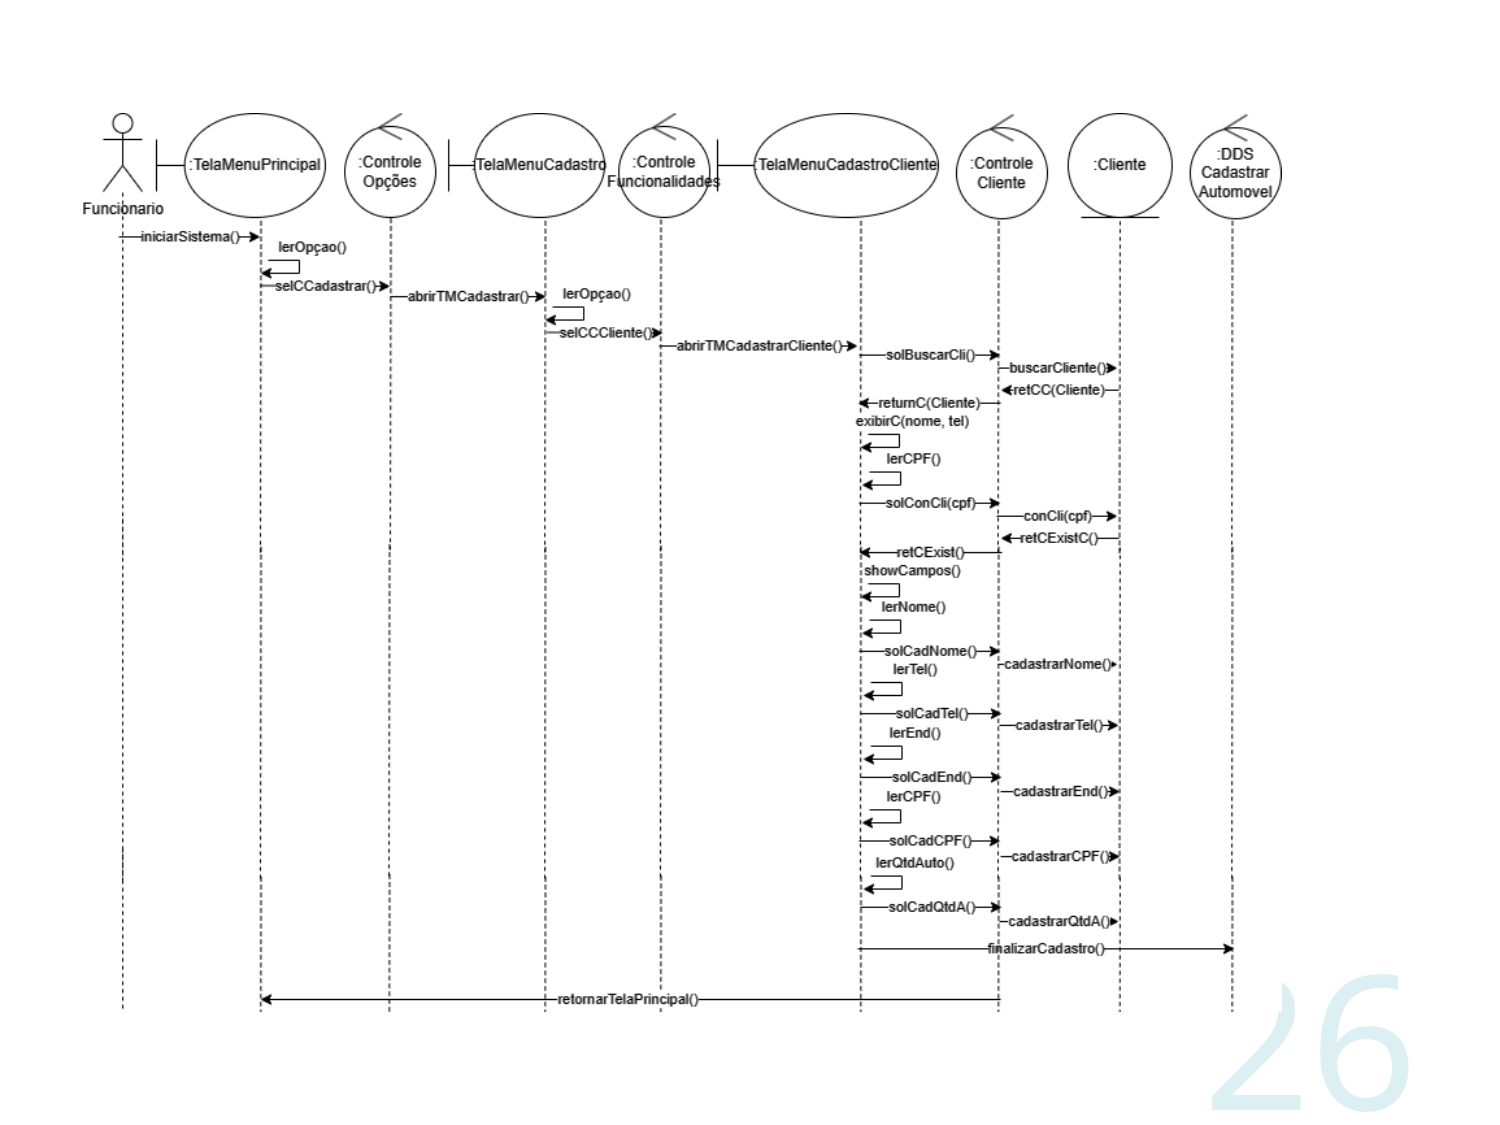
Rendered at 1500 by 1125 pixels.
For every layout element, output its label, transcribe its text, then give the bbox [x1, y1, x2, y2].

picture [82, 113, 1282, 1012]
slide_number 26 [1073, 956, 1433, 1125]
